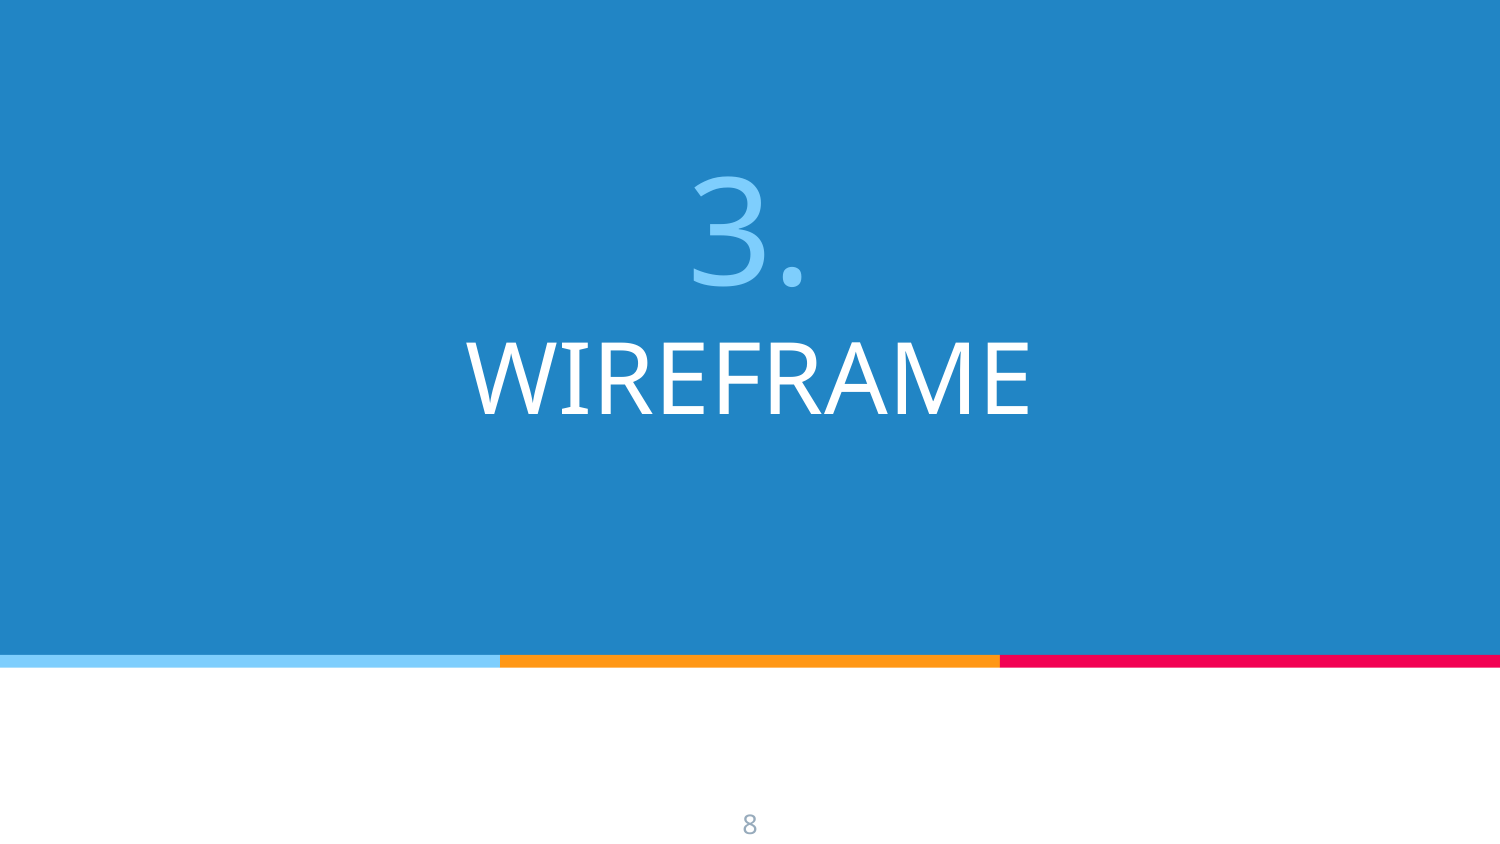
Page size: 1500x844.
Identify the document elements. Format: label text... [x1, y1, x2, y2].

slide_number 8 [0, 792, 1500, 844]
title 3. WIREFRAME [112, 259, 1388, 450]
